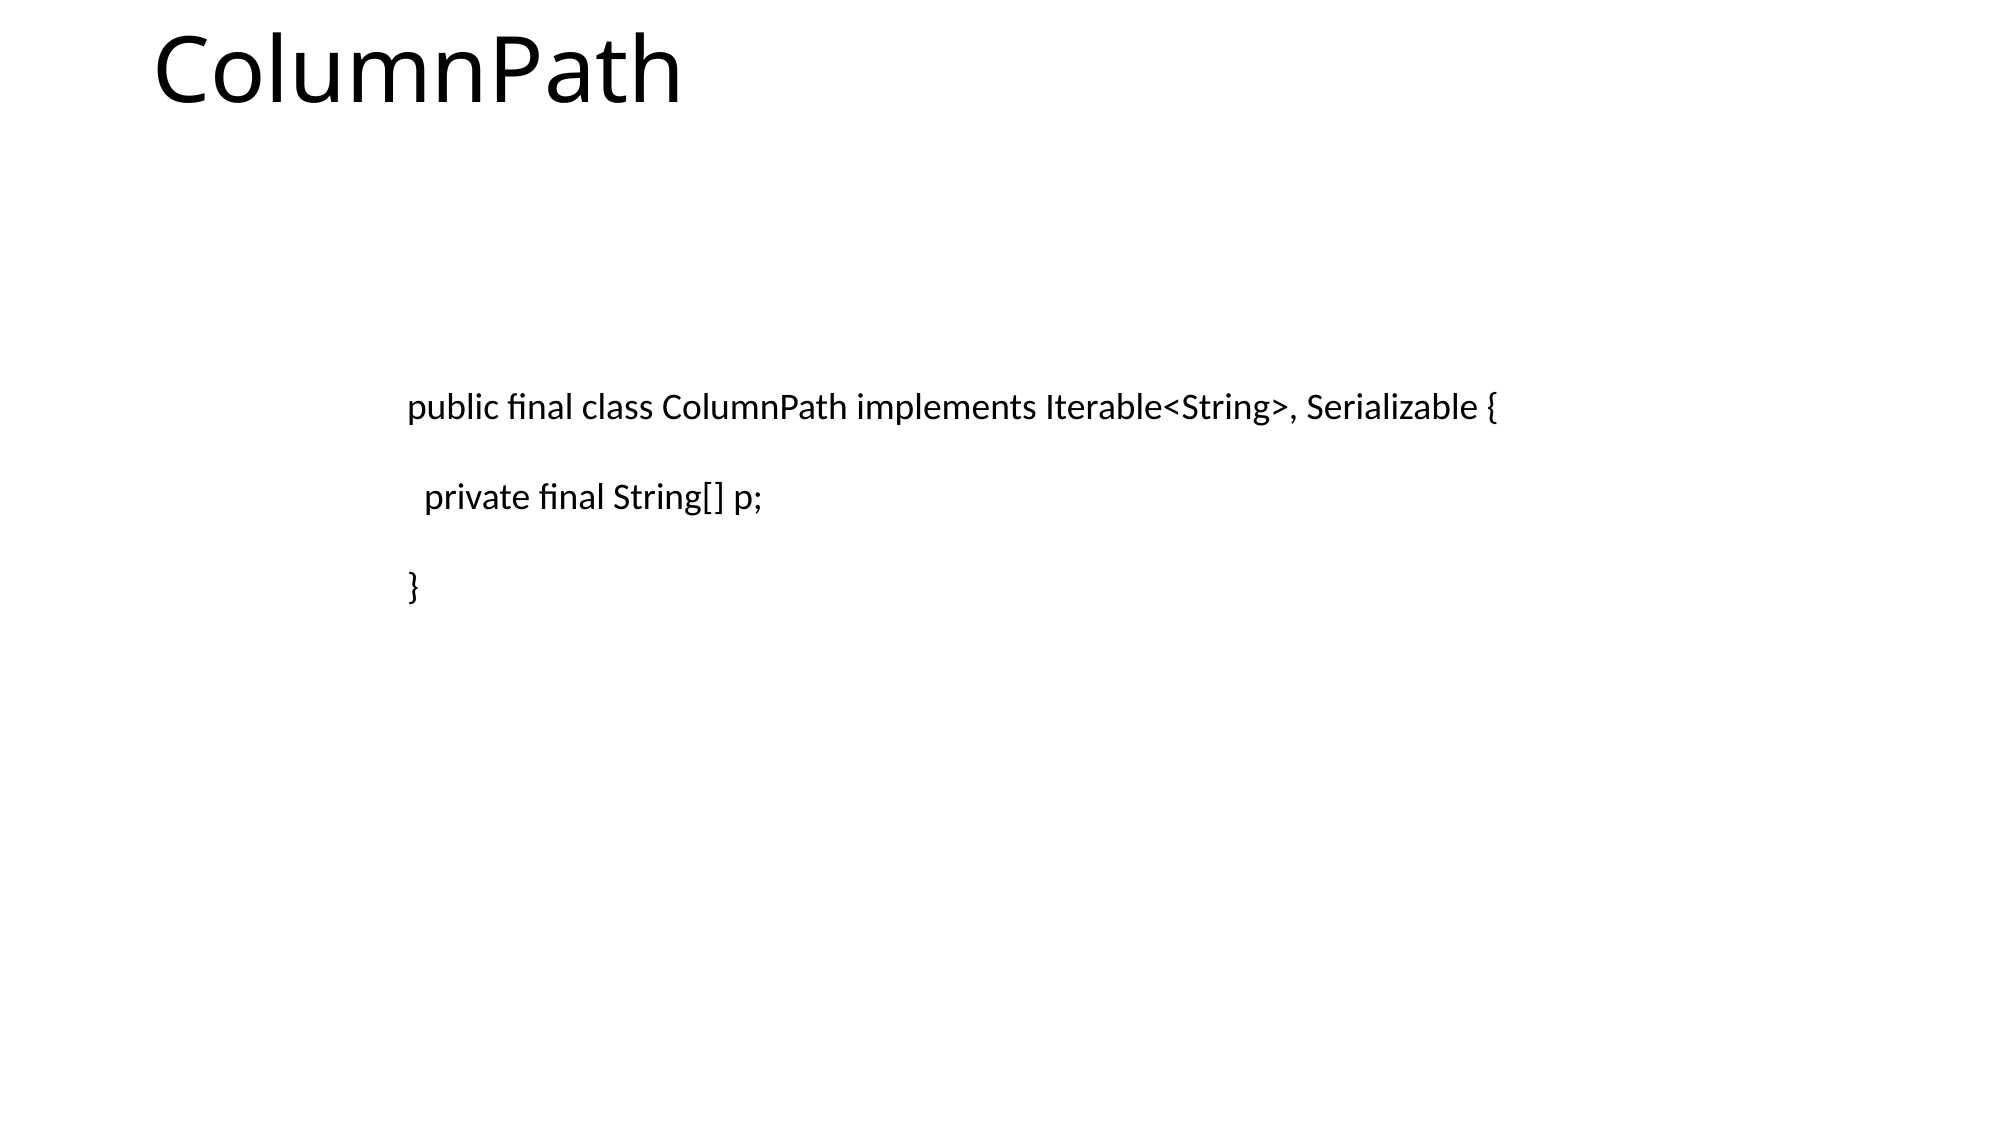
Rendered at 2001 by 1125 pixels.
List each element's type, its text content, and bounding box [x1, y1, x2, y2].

title ColumnPath [137, 8, 1863, 138]
text_box public final class ColumnPath implements Iterable<String>, Serializable { private final String[] p; } [392, 374, 1650, 615]
